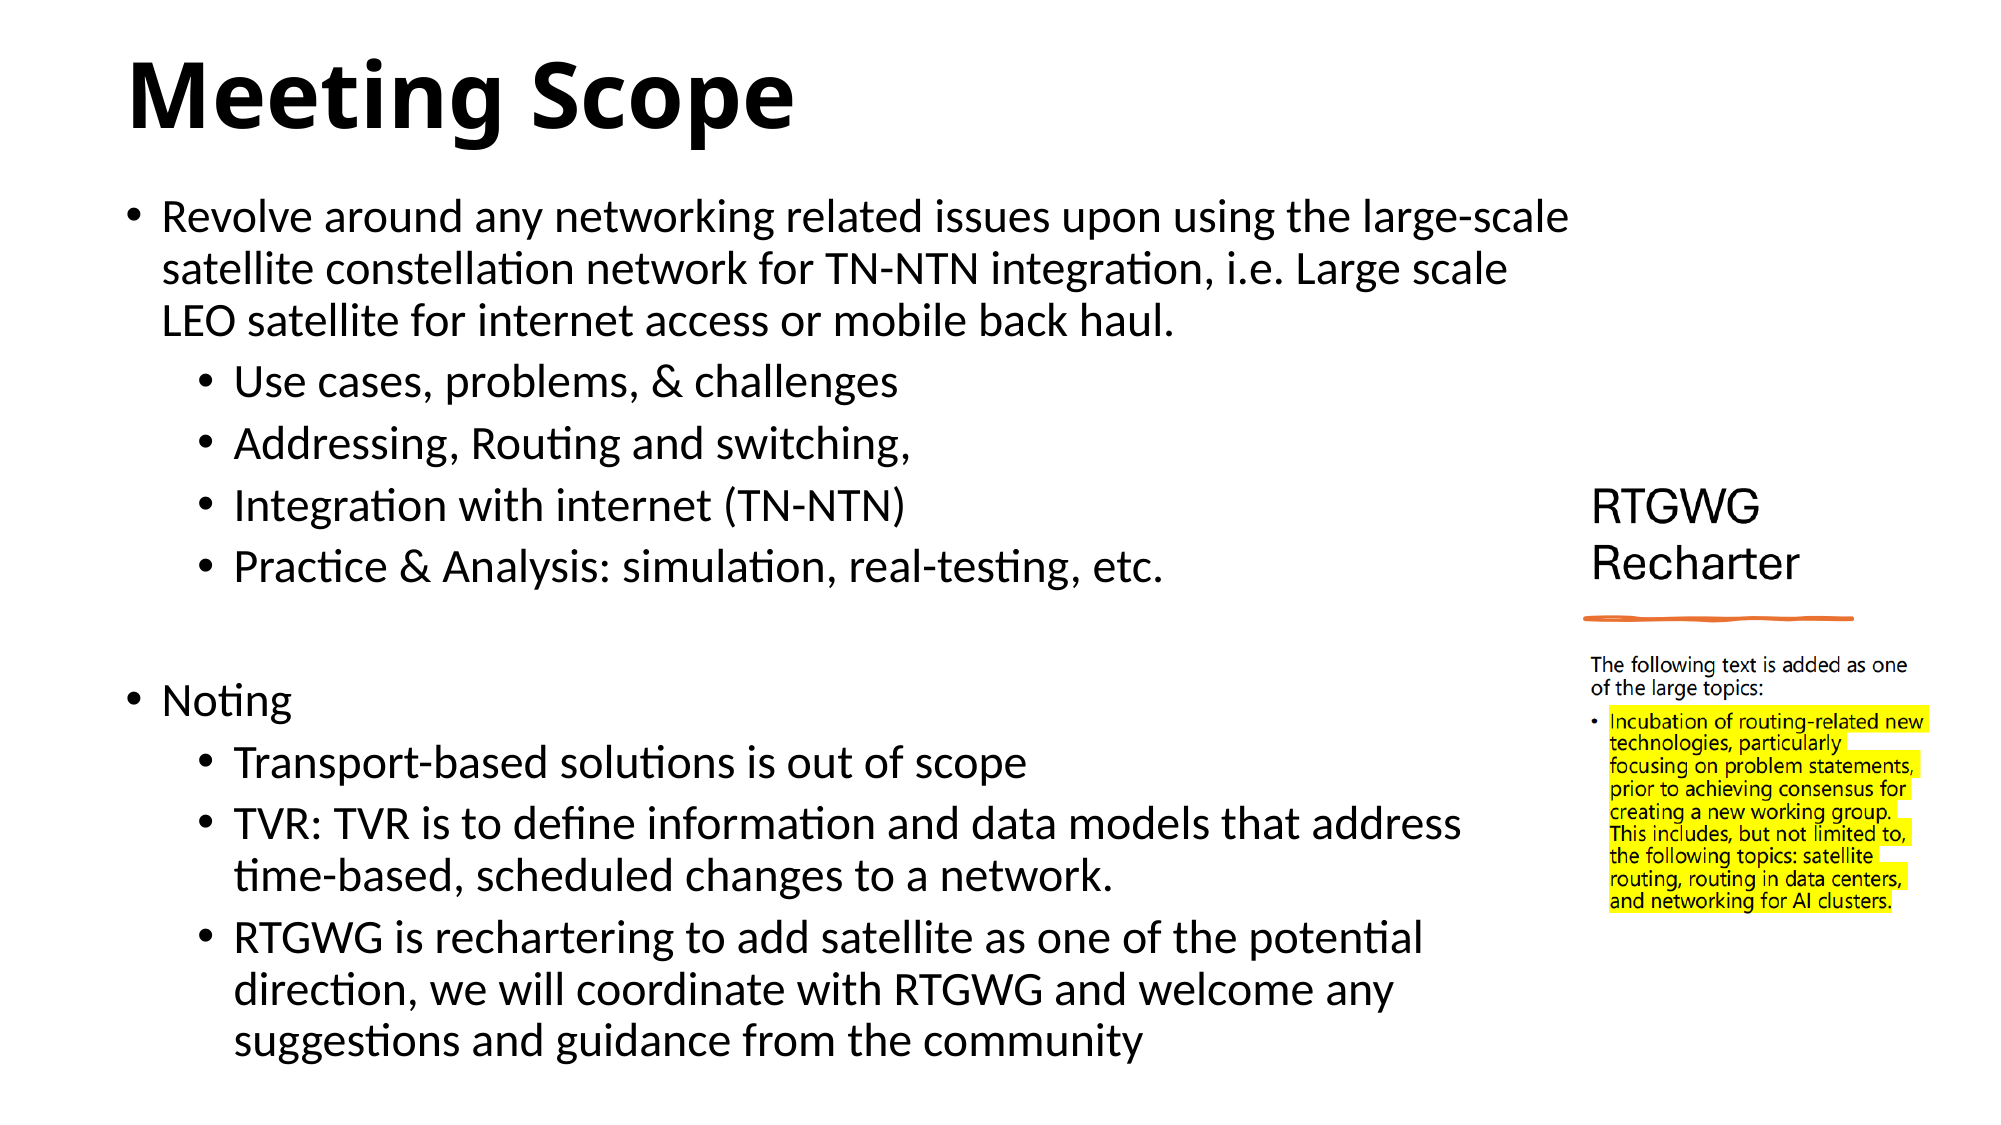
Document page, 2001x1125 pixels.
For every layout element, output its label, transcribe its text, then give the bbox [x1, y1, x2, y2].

list Revolve around any networking related issues upon using the large-scale satellite constellation network for TN-NTN integration, i.e. Large scale LEO satellite for internet access or mobile back haul. Use cases, problems, & challenges Addressing, Routing and switching, Integration with internet (TN-NTN) Practice & Analysis: simulation, real-testing, etc. Noting Transport-based solutions is out of scope TVR: TVR is to define information and data models that address time-based, scheduled changes to a network. RTGWG is rechartering to add satellite as one of the potential direction, we will coordinate with RTGWG and welcome any suggestions and guidance from the community [110, 183, 1589, 1077]
title Meeting Scope [110, 41, 1836, 157]
picture [1562, 470, 1944, 938]
